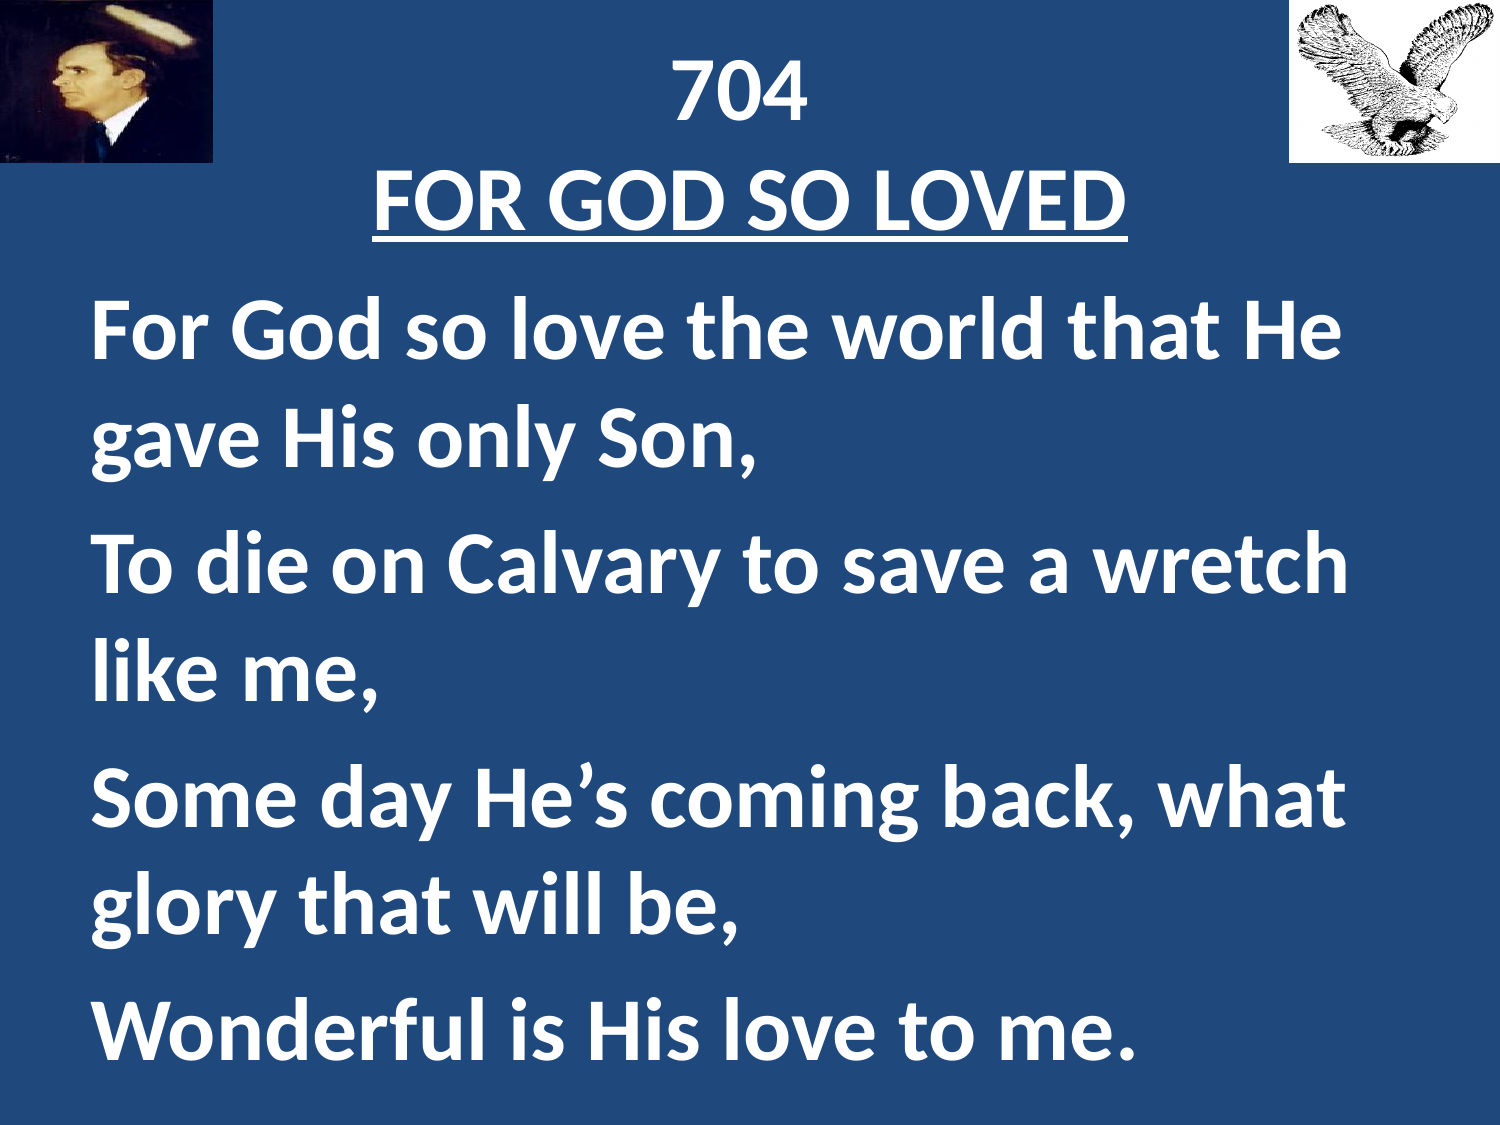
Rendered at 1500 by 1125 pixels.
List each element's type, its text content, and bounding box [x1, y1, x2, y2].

picture [1288, 0, 1500, 163]
picture [0, 0, 213, 163]
list For God so love the world that He gave His only Son, To die on Calvary to save a wretch like me, Some day He’s coming back, what glory that will be, Wonderful is His love to me. [75, 262, 1425, 1094]
title 704 FOR GOD SO LOVED [75, 45, 1425, 233]
